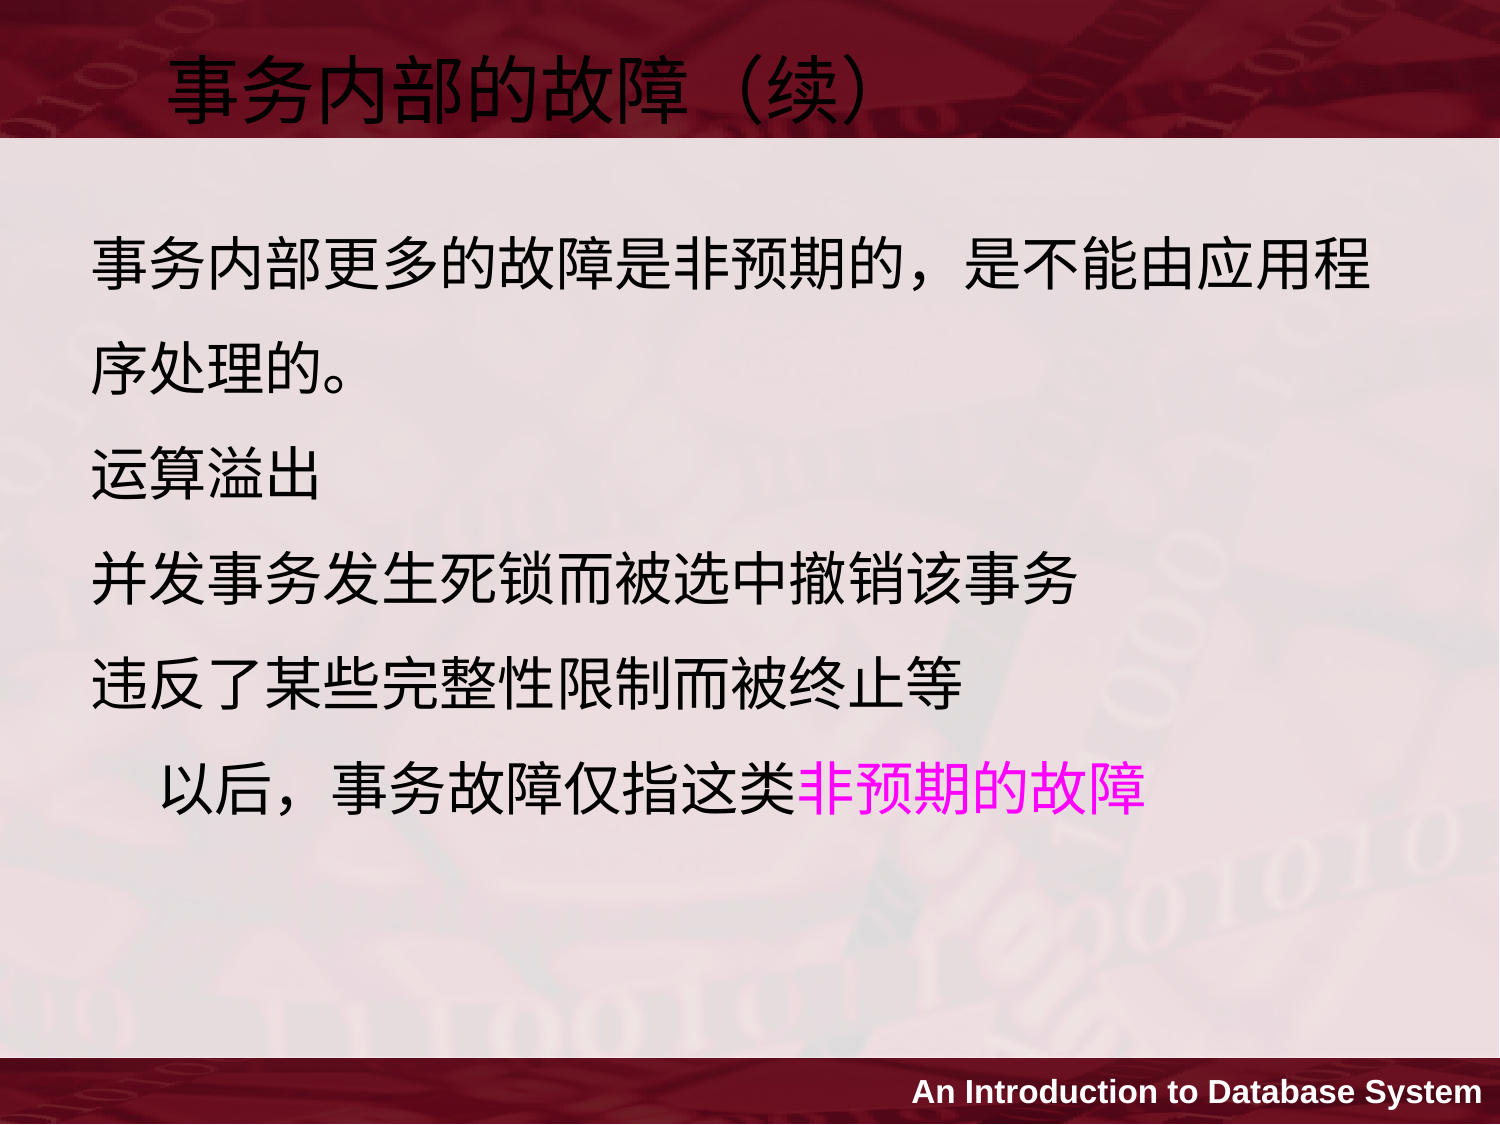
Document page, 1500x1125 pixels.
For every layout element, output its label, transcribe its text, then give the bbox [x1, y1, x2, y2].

title 事务内部的故障（续） [150, 41, 1363, 135]
text_box [856, 1046, 1447, 1100]
list 事务内部更多的故障是非预期的，是不能由应用程序处理的。 运算溢出 并发事务发生死锁而被选中撤销该事务 违反了某些完整性限制而被终止等 以后，事务故障仅指这类非预期的故障 [75, 184, 1425, 979]
picture [0, 0, 1500, 1124]
